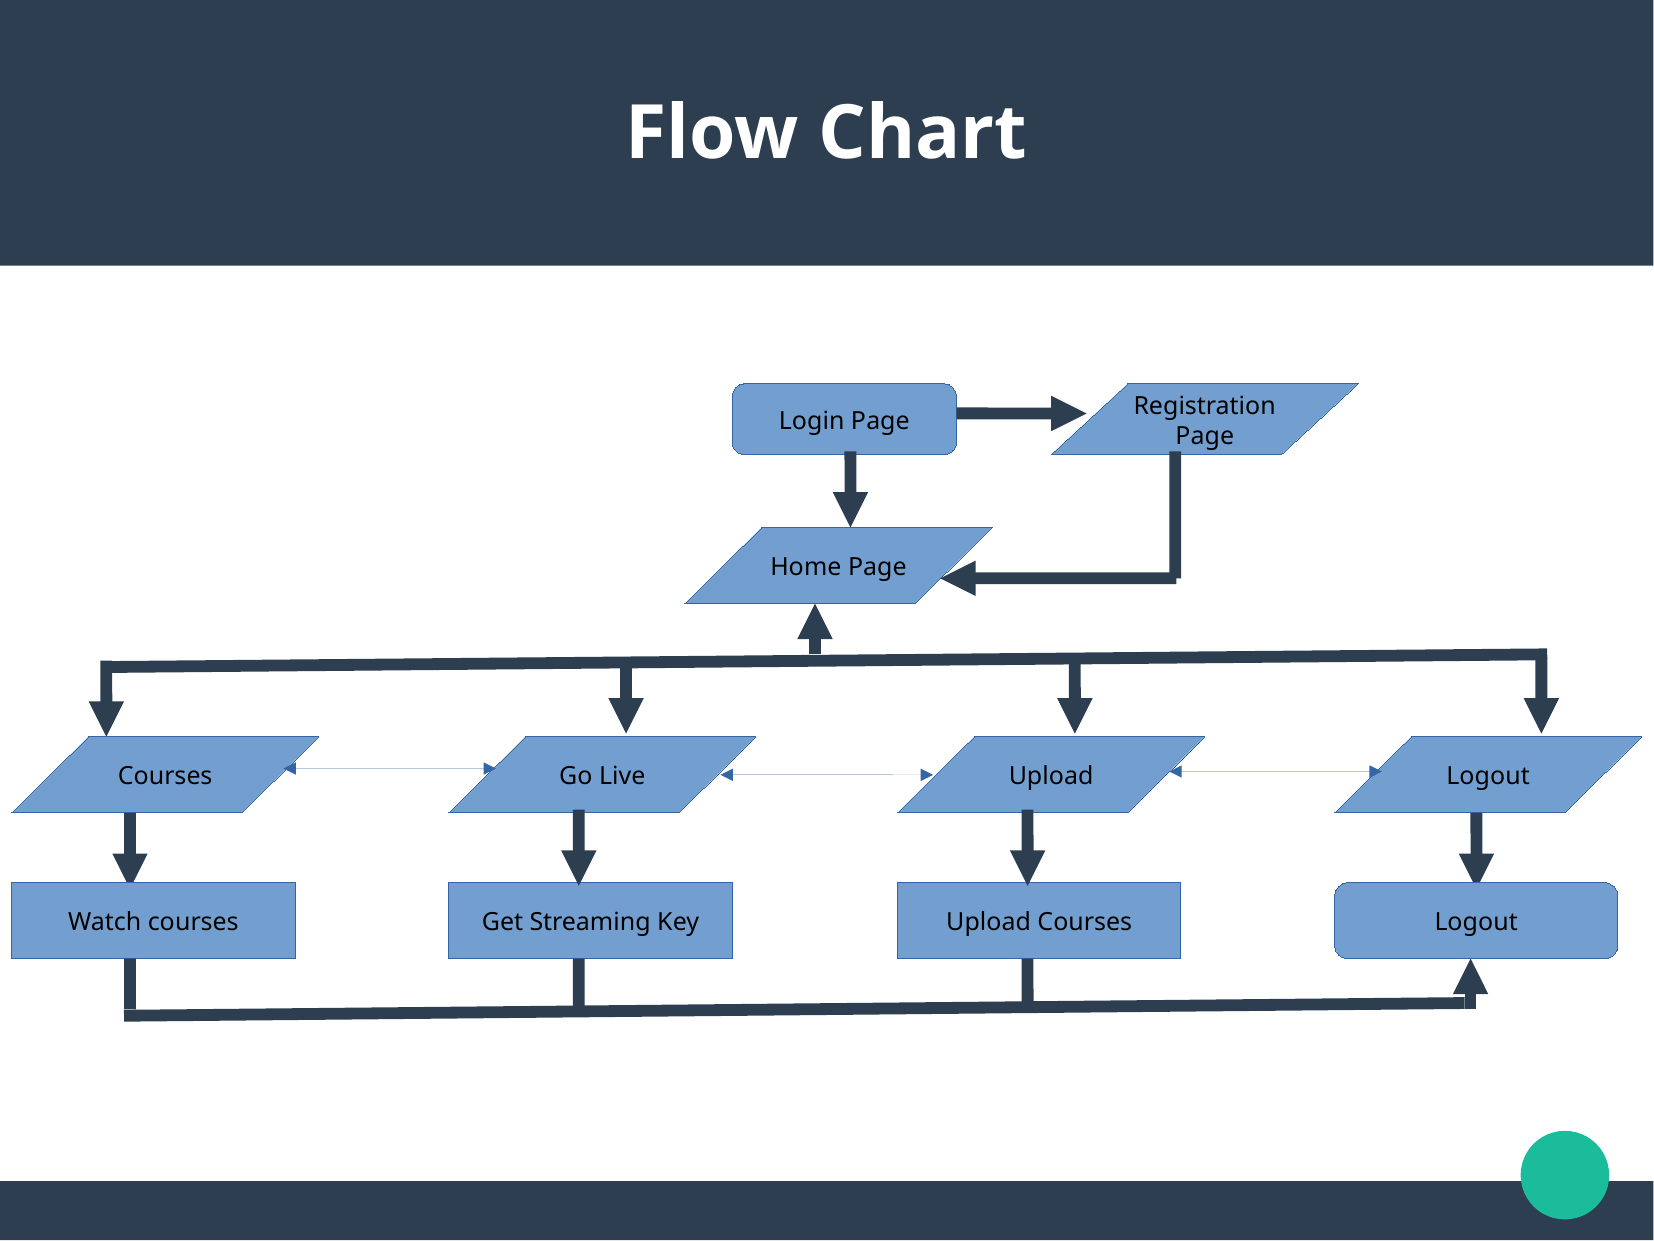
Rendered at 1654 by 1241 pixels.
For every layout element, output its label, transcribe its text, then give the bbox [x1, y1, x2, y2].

text_box Upload Courses [897, 882, 1181, 959]
text_box [1464, 958, 1477, 1010]
text_box Go Live [448, 736, 756, 813]
text_box [283, 762, 497, 775]
text_box Courses [11, 736, 319, 813]
text_box [940, 572, 1177, 585]
text_box [123, 812, 137, 882]
text_box [58, 324, 1595, 1152]
text_box [619, 657, 633, 734]
text_box Home Page [684, 527, 993, 604]
text_box [956, 407, 1087, 420]
text_box [1068, 657, 1082, 734]
text_box [1535, 657, 1548, 734]
text_box [1021, 809, 1034, 886]
text_box Watch courses [11, 882, 296, 959]
text_box [572, 809, 586, 886]
text_box Registration Page [1051, 383, 1359, 455]
text_box [720, 768, 934, 782]
text_box Upload [897, 736, 1205, 813]
text_box Flow Chart [58, 49, 1595, 207]
text_box Get Streaming Key [448, 882, 733, 959]
text_box [844, 451, 857, 527]
text_box Logout [1334, 736, 1642, 813]
text_box [100, 660, 113, 736]
text_box [808, 603, 822, 655]
text_box Login Page [732, 383, 957, 455]
text_box [1169, 765, 1382, 778]
text_box Logout [1334, 882, 1618, 959]
text_box [1470, 812, 1483, 882]
